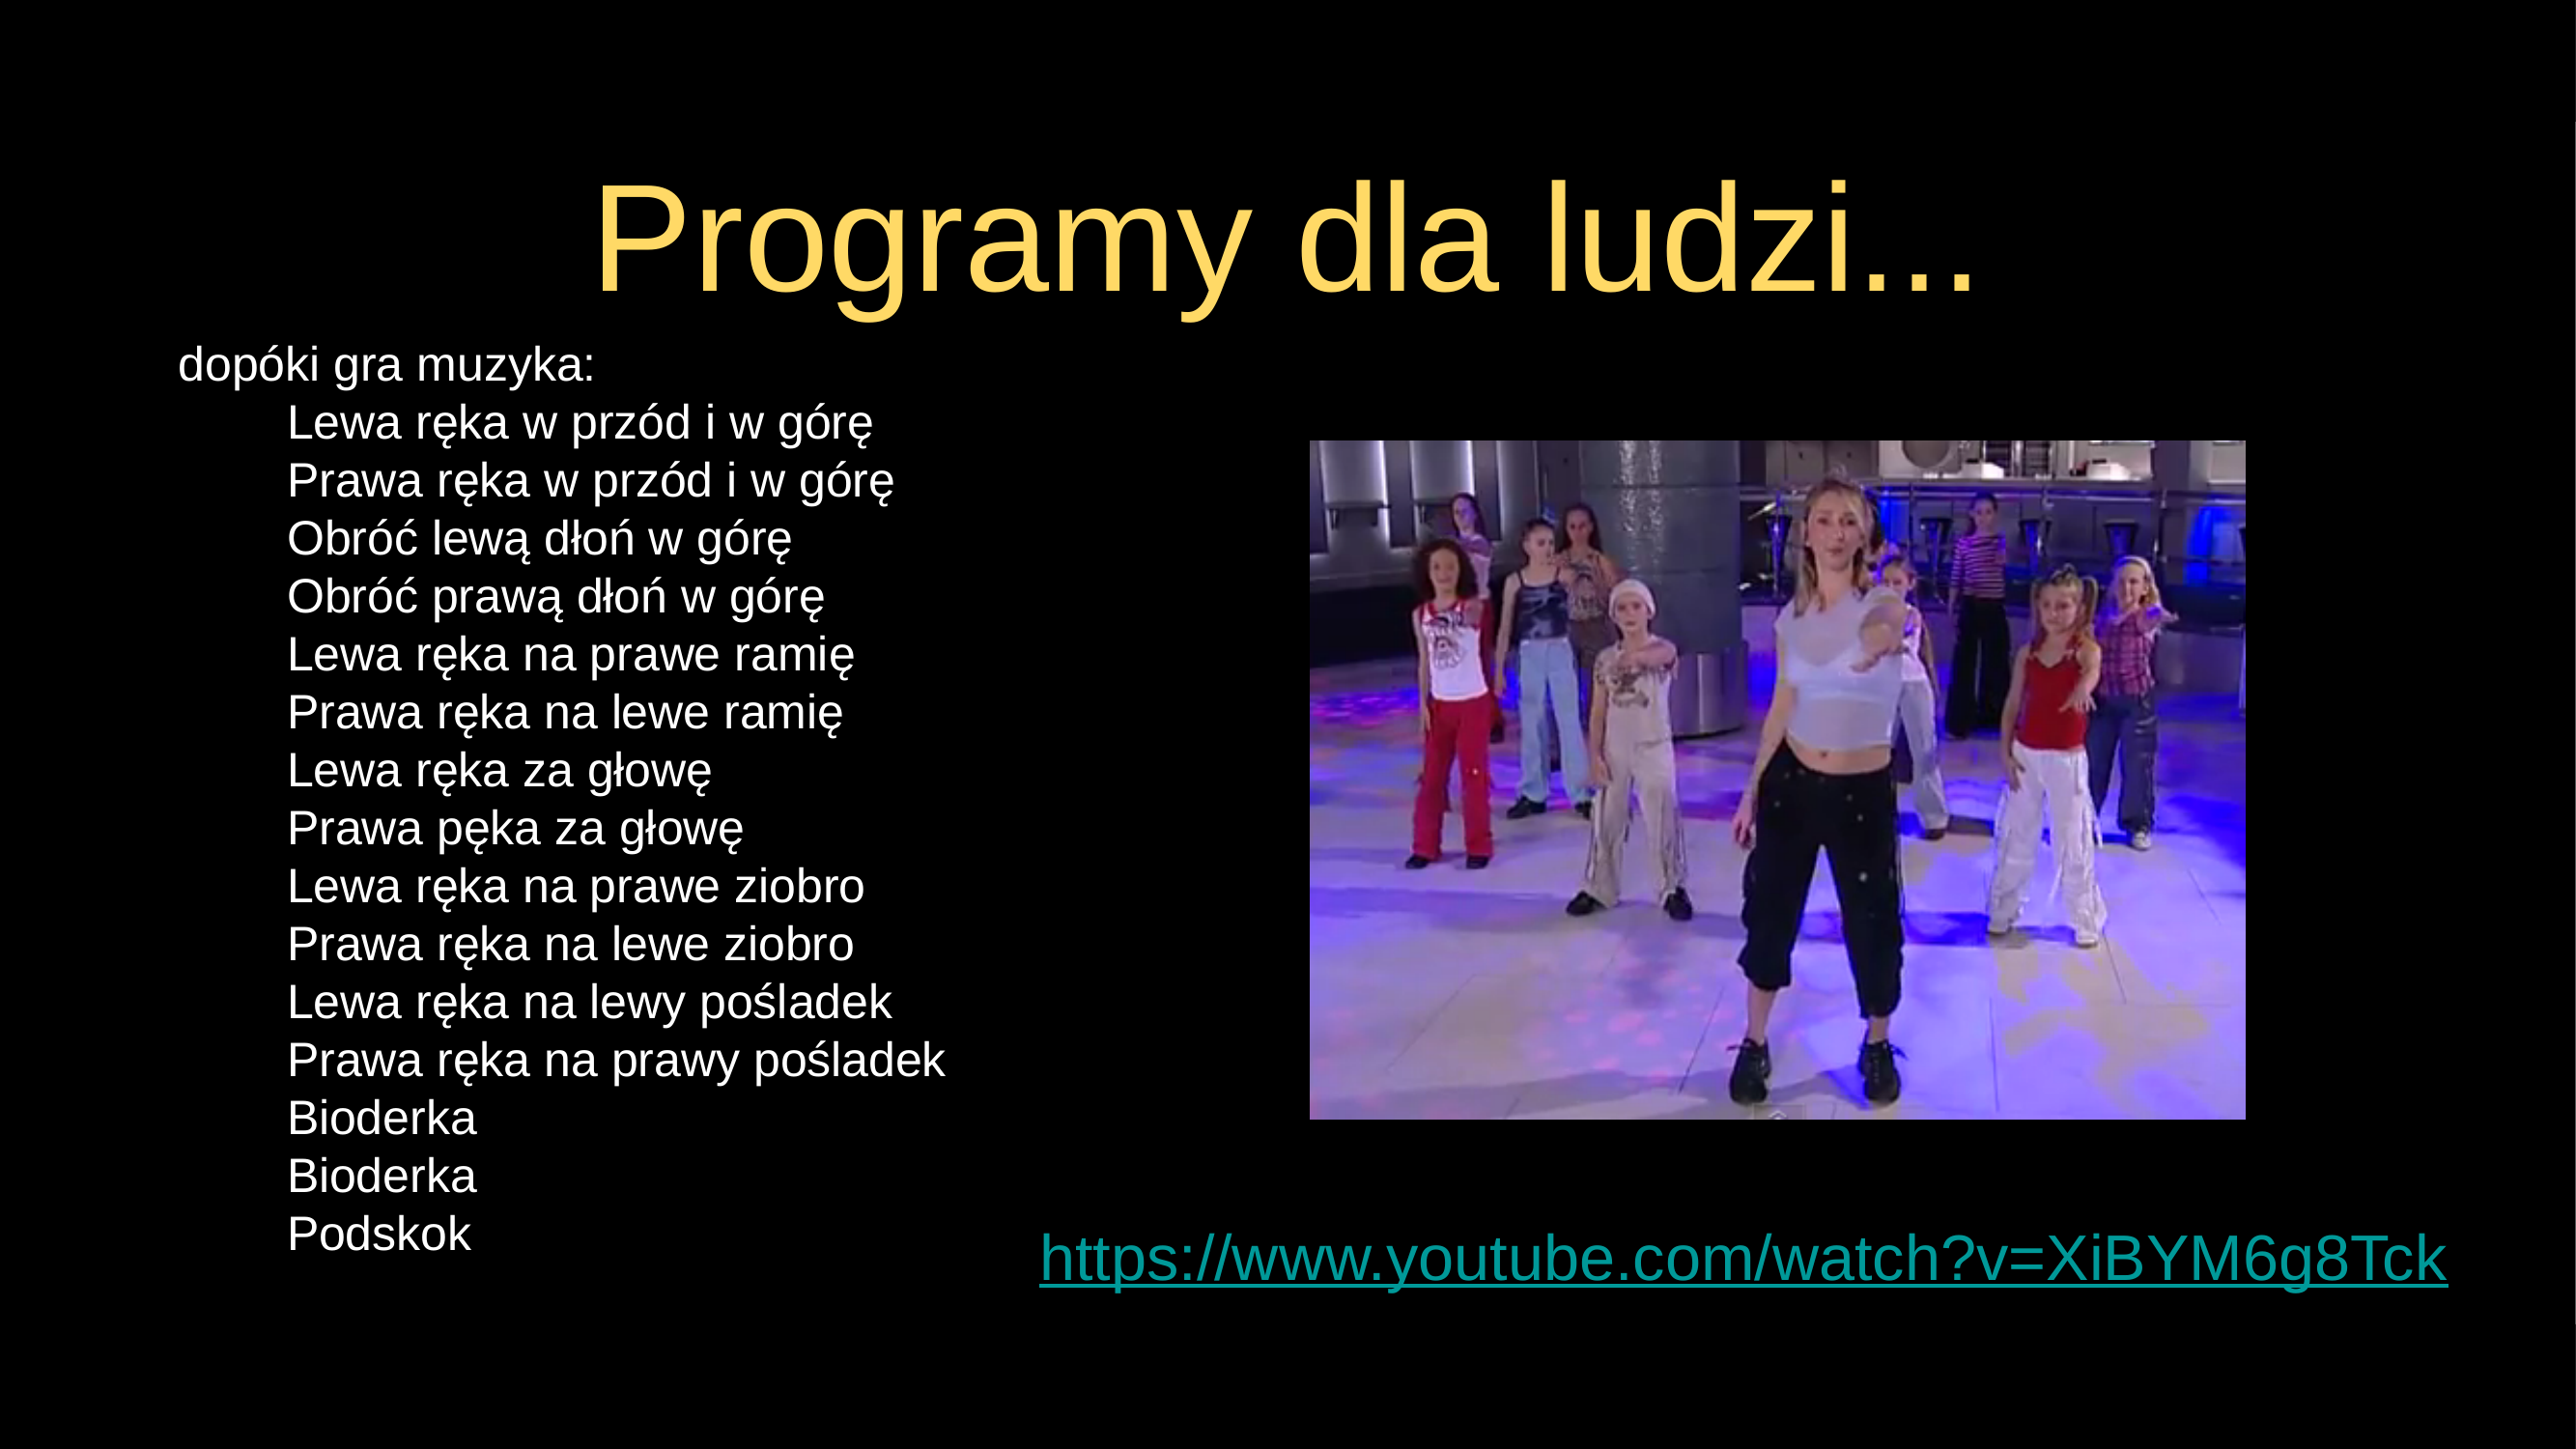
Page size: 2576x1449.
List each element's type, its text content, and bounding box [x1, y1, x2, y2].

title Programy dla ludzi... [128, 122, 2448, 338]
picture [1309, 440, 2247, 1120]
text_box dopóki gra muzyka: Lewa ręka w przód i w górę Prawa ręka w przód i w górę Obróć lewą dłoń w górę Obróć prawą dłoń w górę Lewa ręka na prawe ramię Prawa ręka na lewe ramię Lewa ręka za głowę Prawa pęka za głowę Lewa ręka na prawe ziobro Prawa ręka na lewe ziobro Lewa ręka na lewy pośladek Prawa ręka na prawy pośladek Bioderka Bioderka Podskok [178, 286, 1110, 1307]
text_box https://www.youtube.com/watch?v=XiBYM6g8Tck [983, 1221, 2505, 1288]
